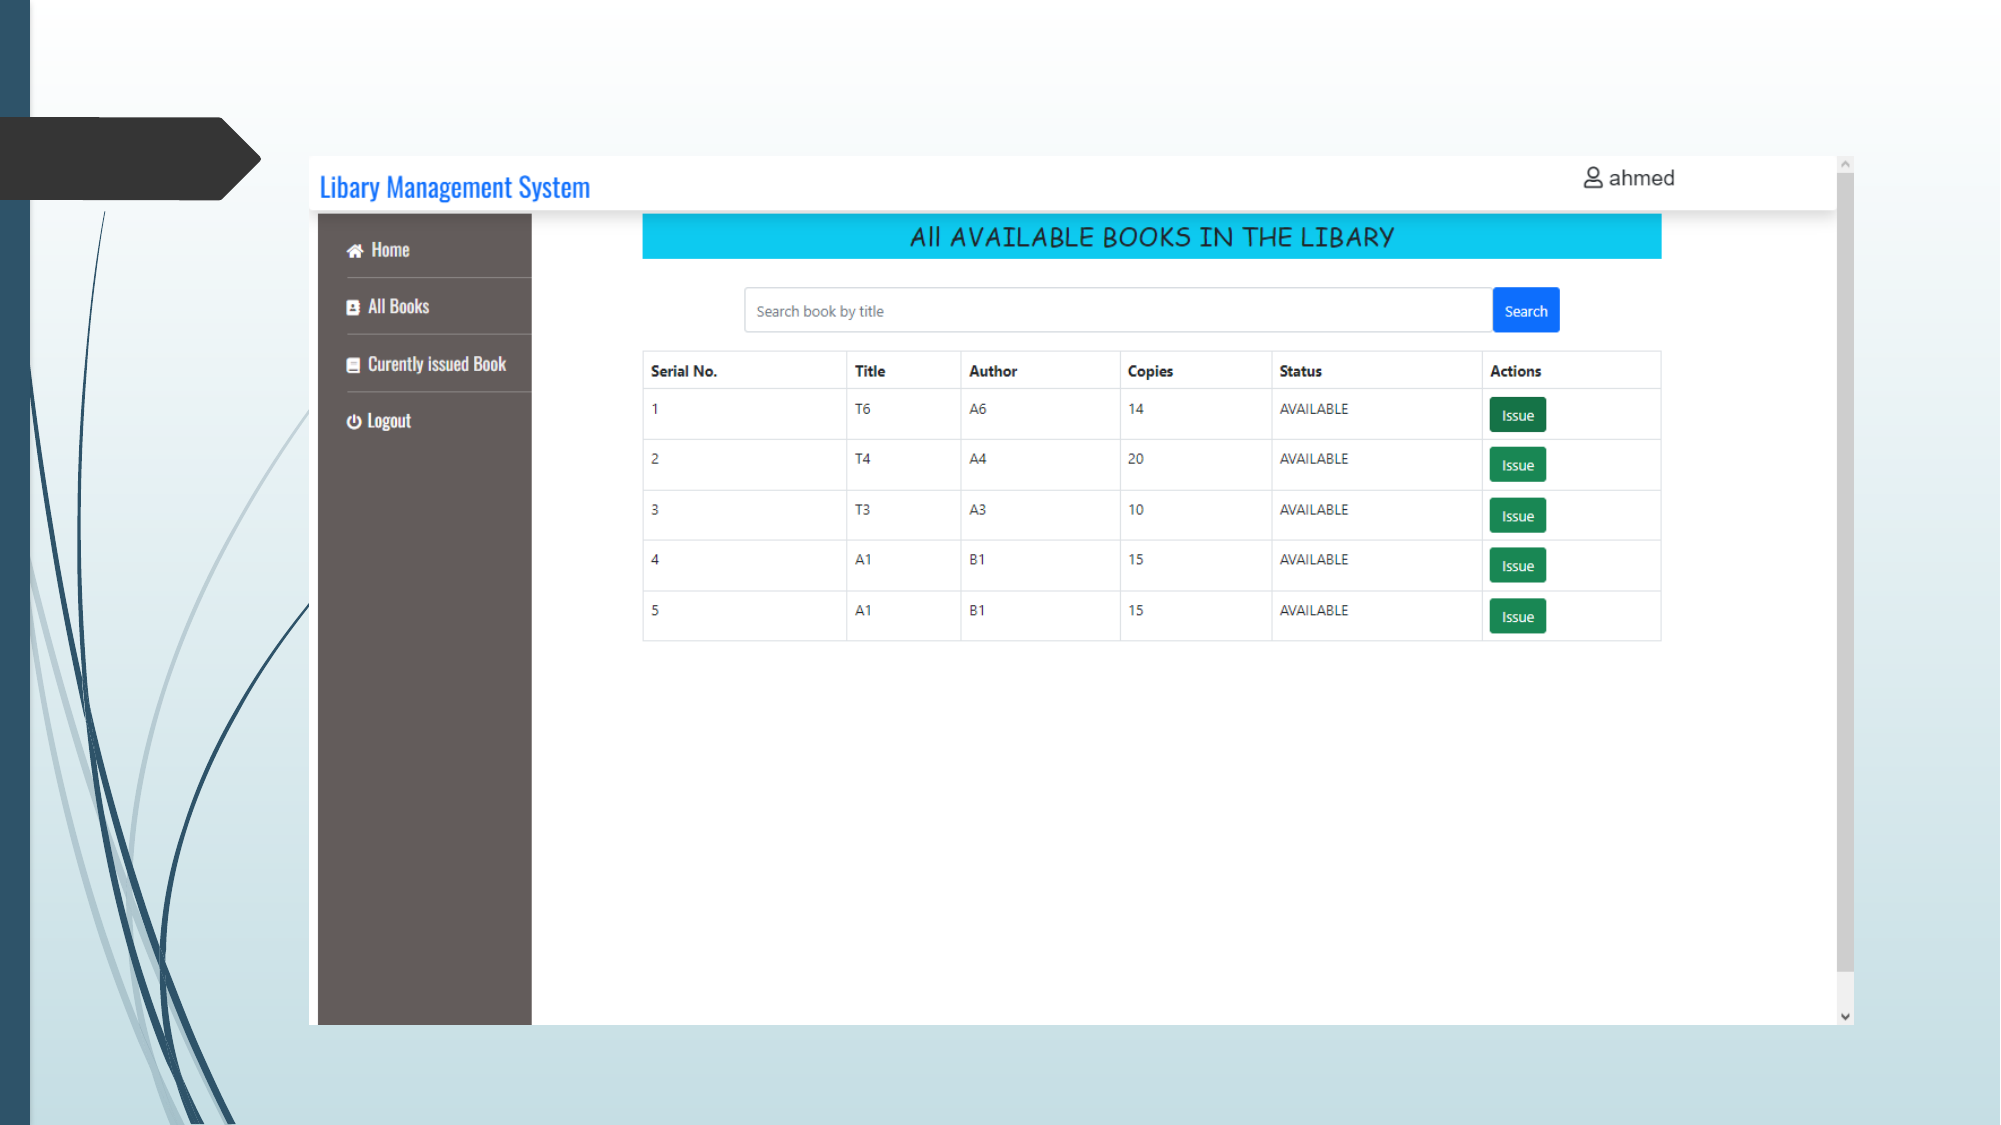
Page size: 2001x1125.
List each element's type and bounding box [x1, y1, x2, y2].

picture [309, 156, 1854, 1025]
